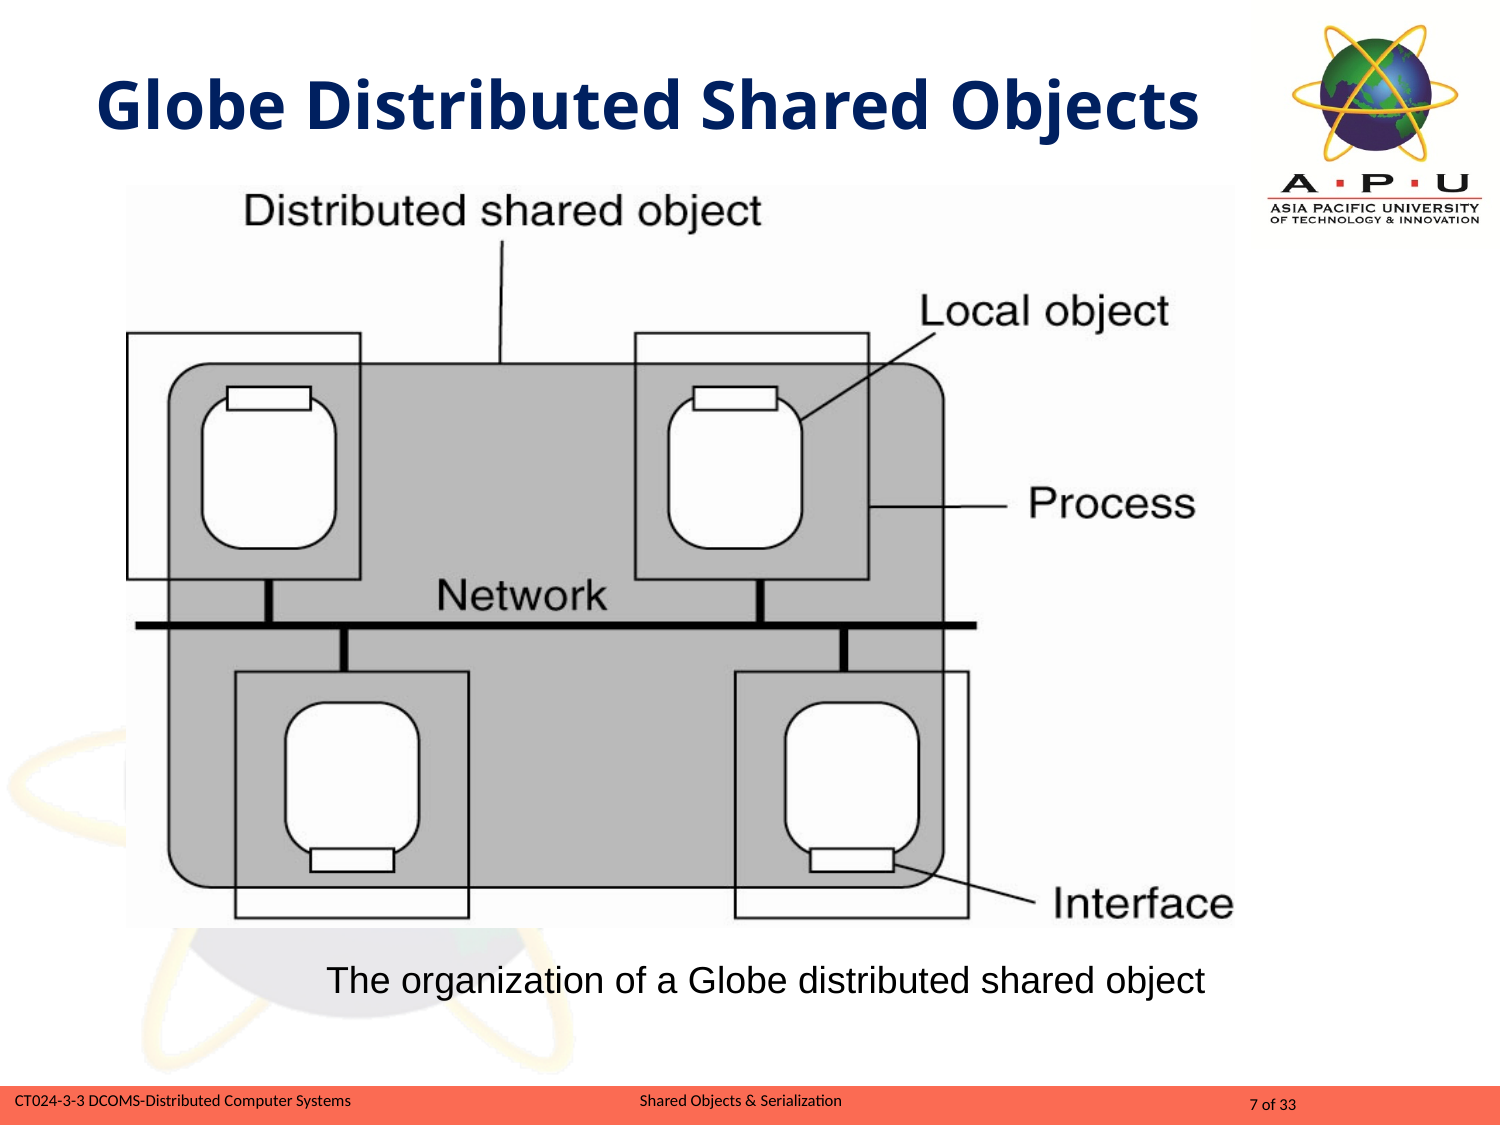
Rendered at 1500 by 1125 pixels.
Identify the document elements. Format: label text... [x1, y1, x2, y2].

title Globe Distributed Shared Objects [79, 45, 1235, 161]
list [126, 185, 1236, 929]
picture [1251, 0, 1500, 249]
text_box The organization of a Globe distributed shared object [97, 948, 1435, 1054]
